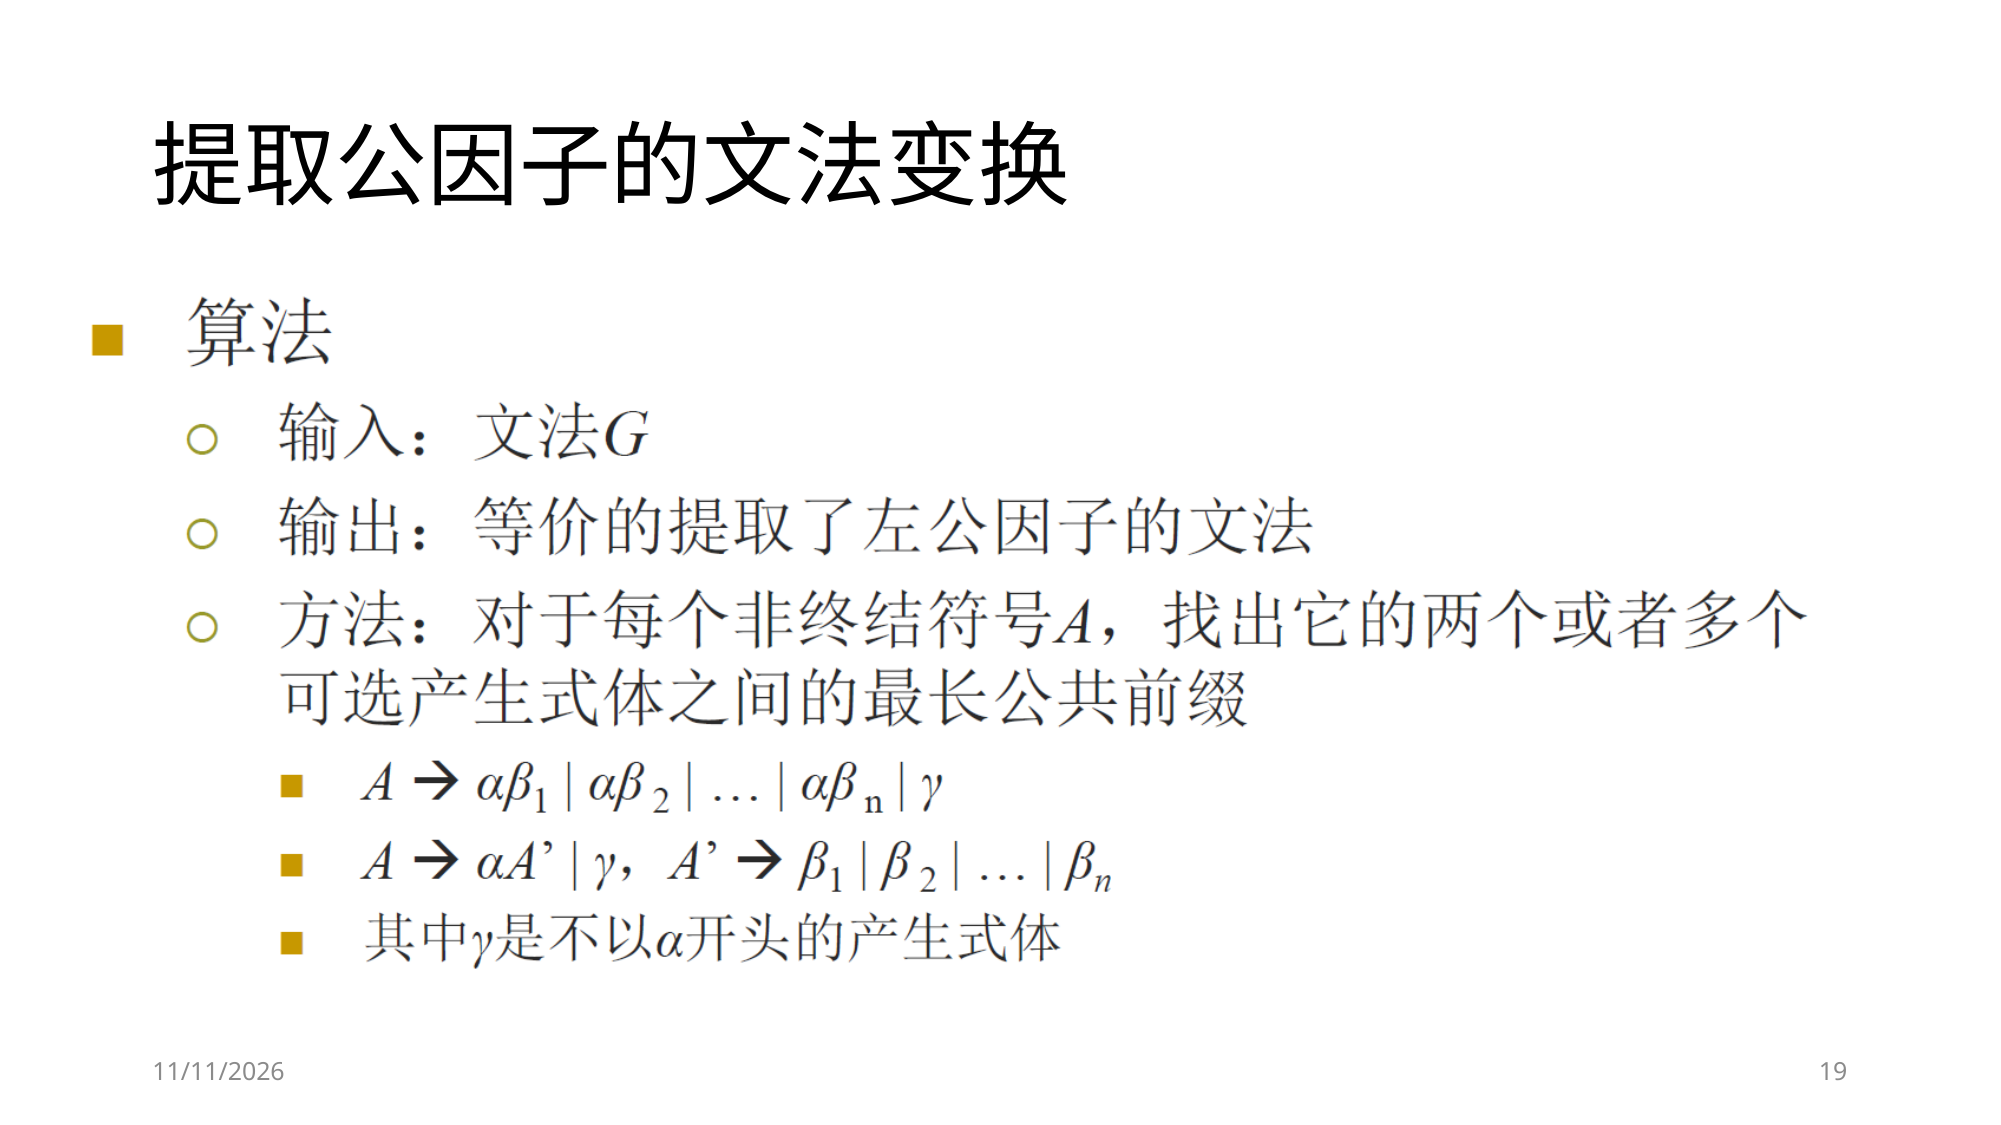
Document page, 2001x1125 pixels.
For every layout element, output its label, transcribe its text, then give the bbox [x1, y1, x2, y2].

slide_number 19 [1412, 1042, 1863, 1103]
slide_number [137, 1042, 588, 1103]
title 提取公因子的文法变换 [137, 59, 1863, 278]
picture [69, 254, 1844, 996]
